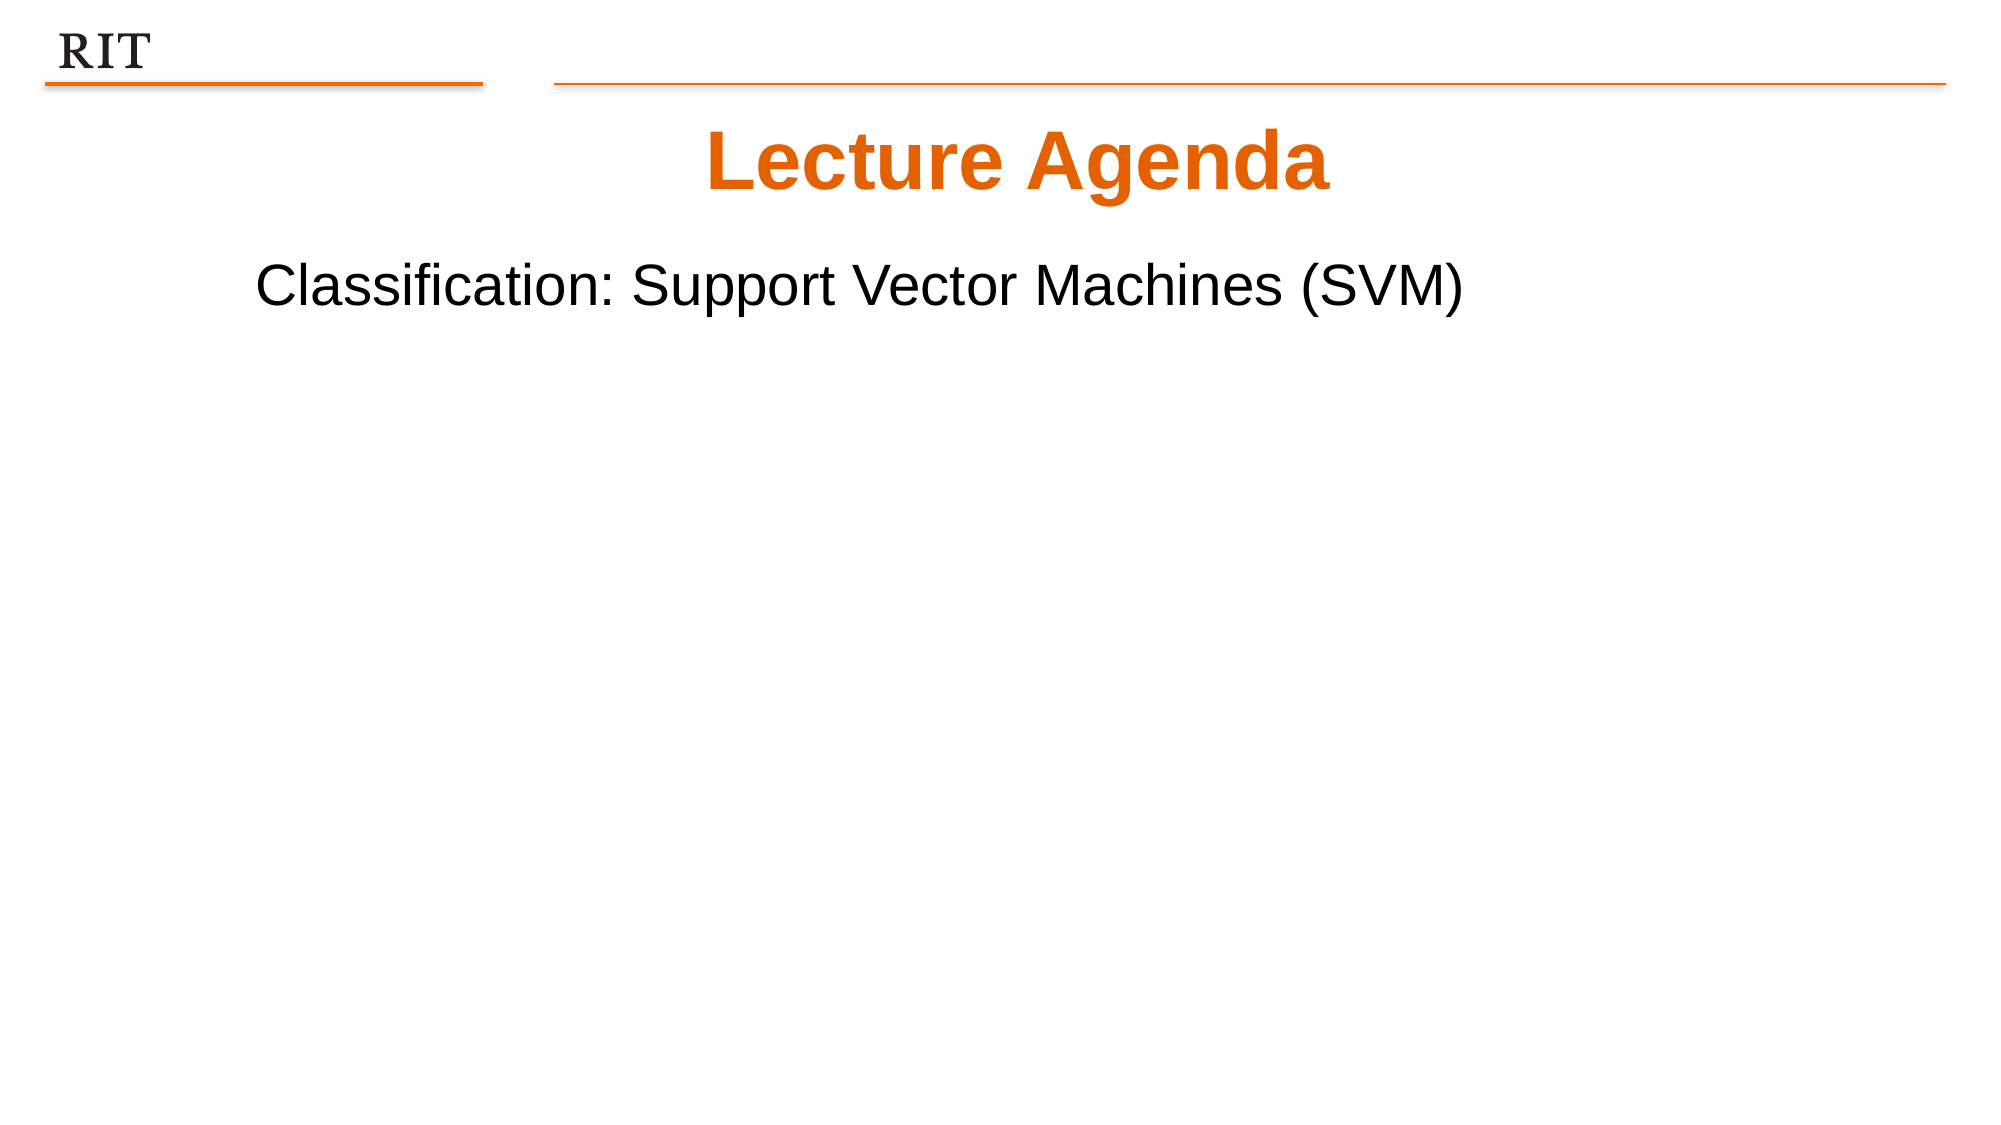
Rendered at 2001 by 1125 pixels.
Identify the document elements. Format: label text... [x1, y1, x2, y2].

title Lecture Agenda [117, 114, 1918, 198]
text_box Classification: Support Vector Machines (SVM) [85, 226, 1936, 912]
